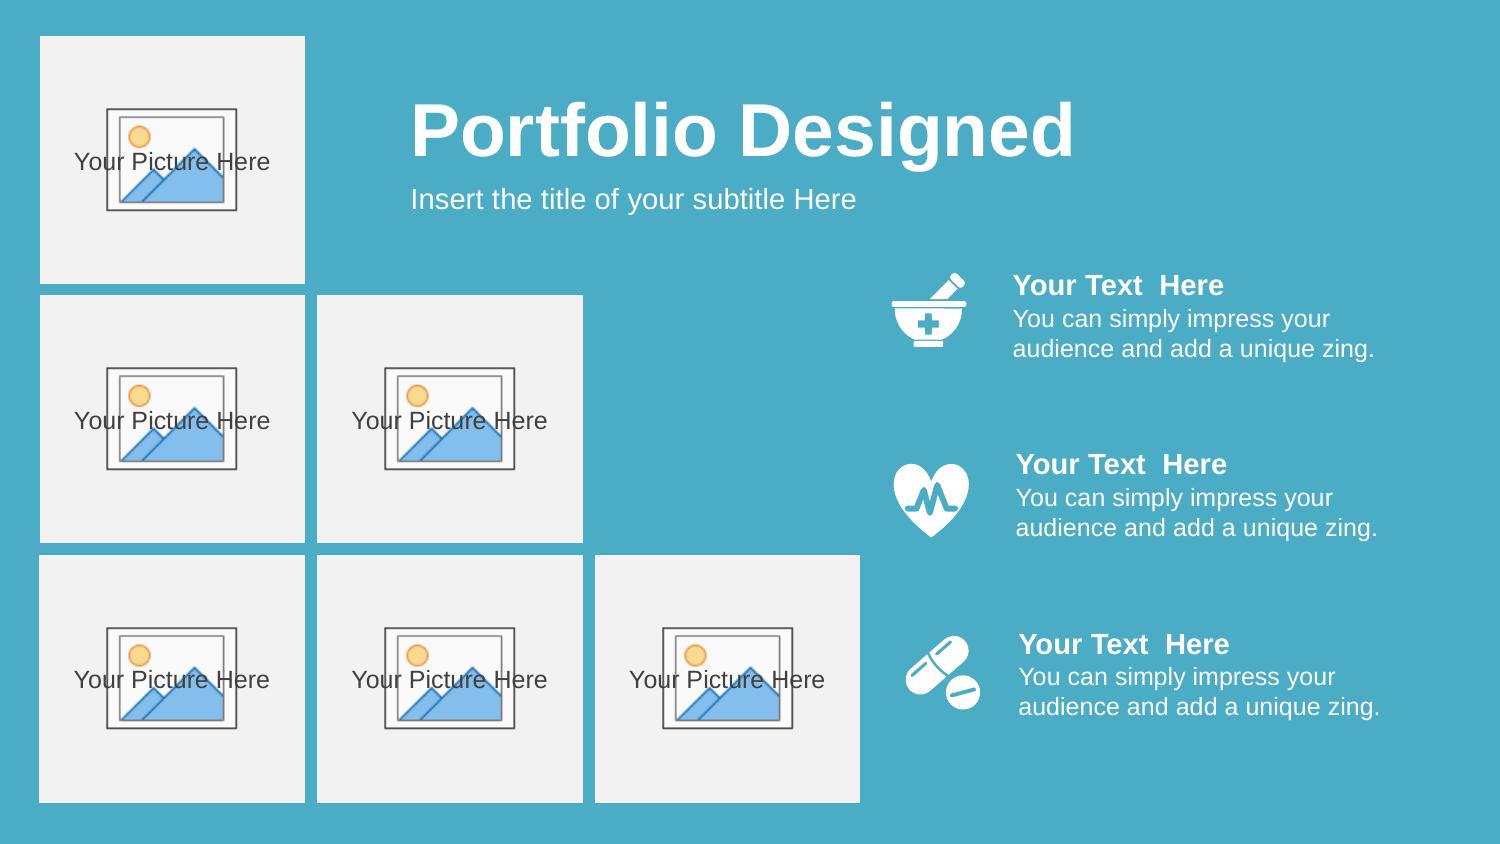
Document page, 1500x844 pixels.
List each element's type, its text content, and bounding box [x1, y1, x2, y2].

picture [316, 554, 583, 803]
text_box [903, 633, 983, 712]
list Insert the title of your subtitle Here [395, 173, 1500, 221]
text_box [891, 461, 971, 540]
picture [38, 554, 306, 803]
picture [39, 295, 306, 544]
text_box [889, 270, 969, 349]
list Portfolio Designed [395, 79, 1500, 173]
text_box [1003, 617, 1430, 730]
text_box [1000, 438, 1427, 551]
picture [316, 295, 583, 544]
picture [594, 554, 861, 803]
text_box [997, 259, 1424, 371]
picture [39, 35, 306, 285]
